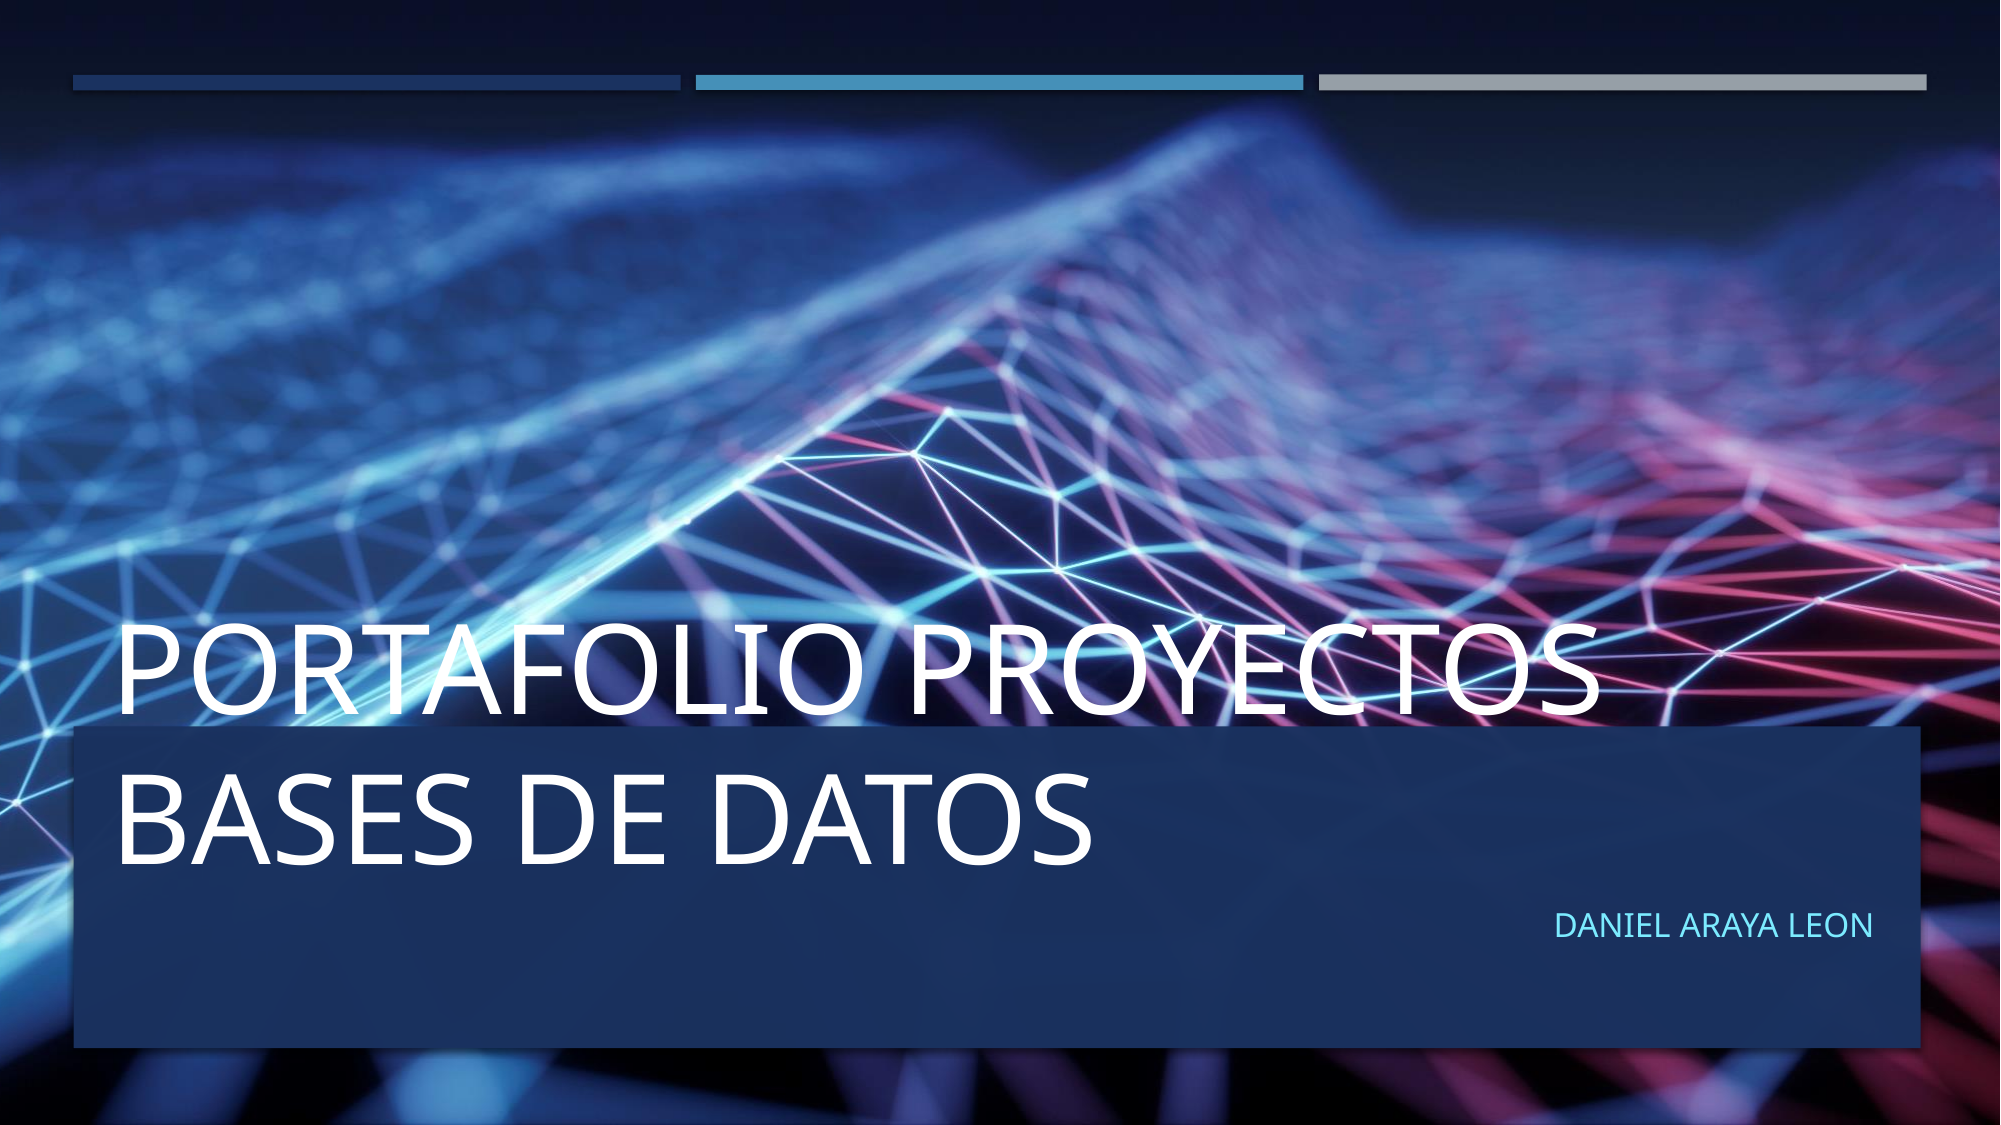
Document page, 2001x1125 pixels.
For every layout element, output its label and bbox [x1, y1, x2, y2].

picture [0, 0, 2000, 1125]
text_box [72, 73, 1928, 92]
